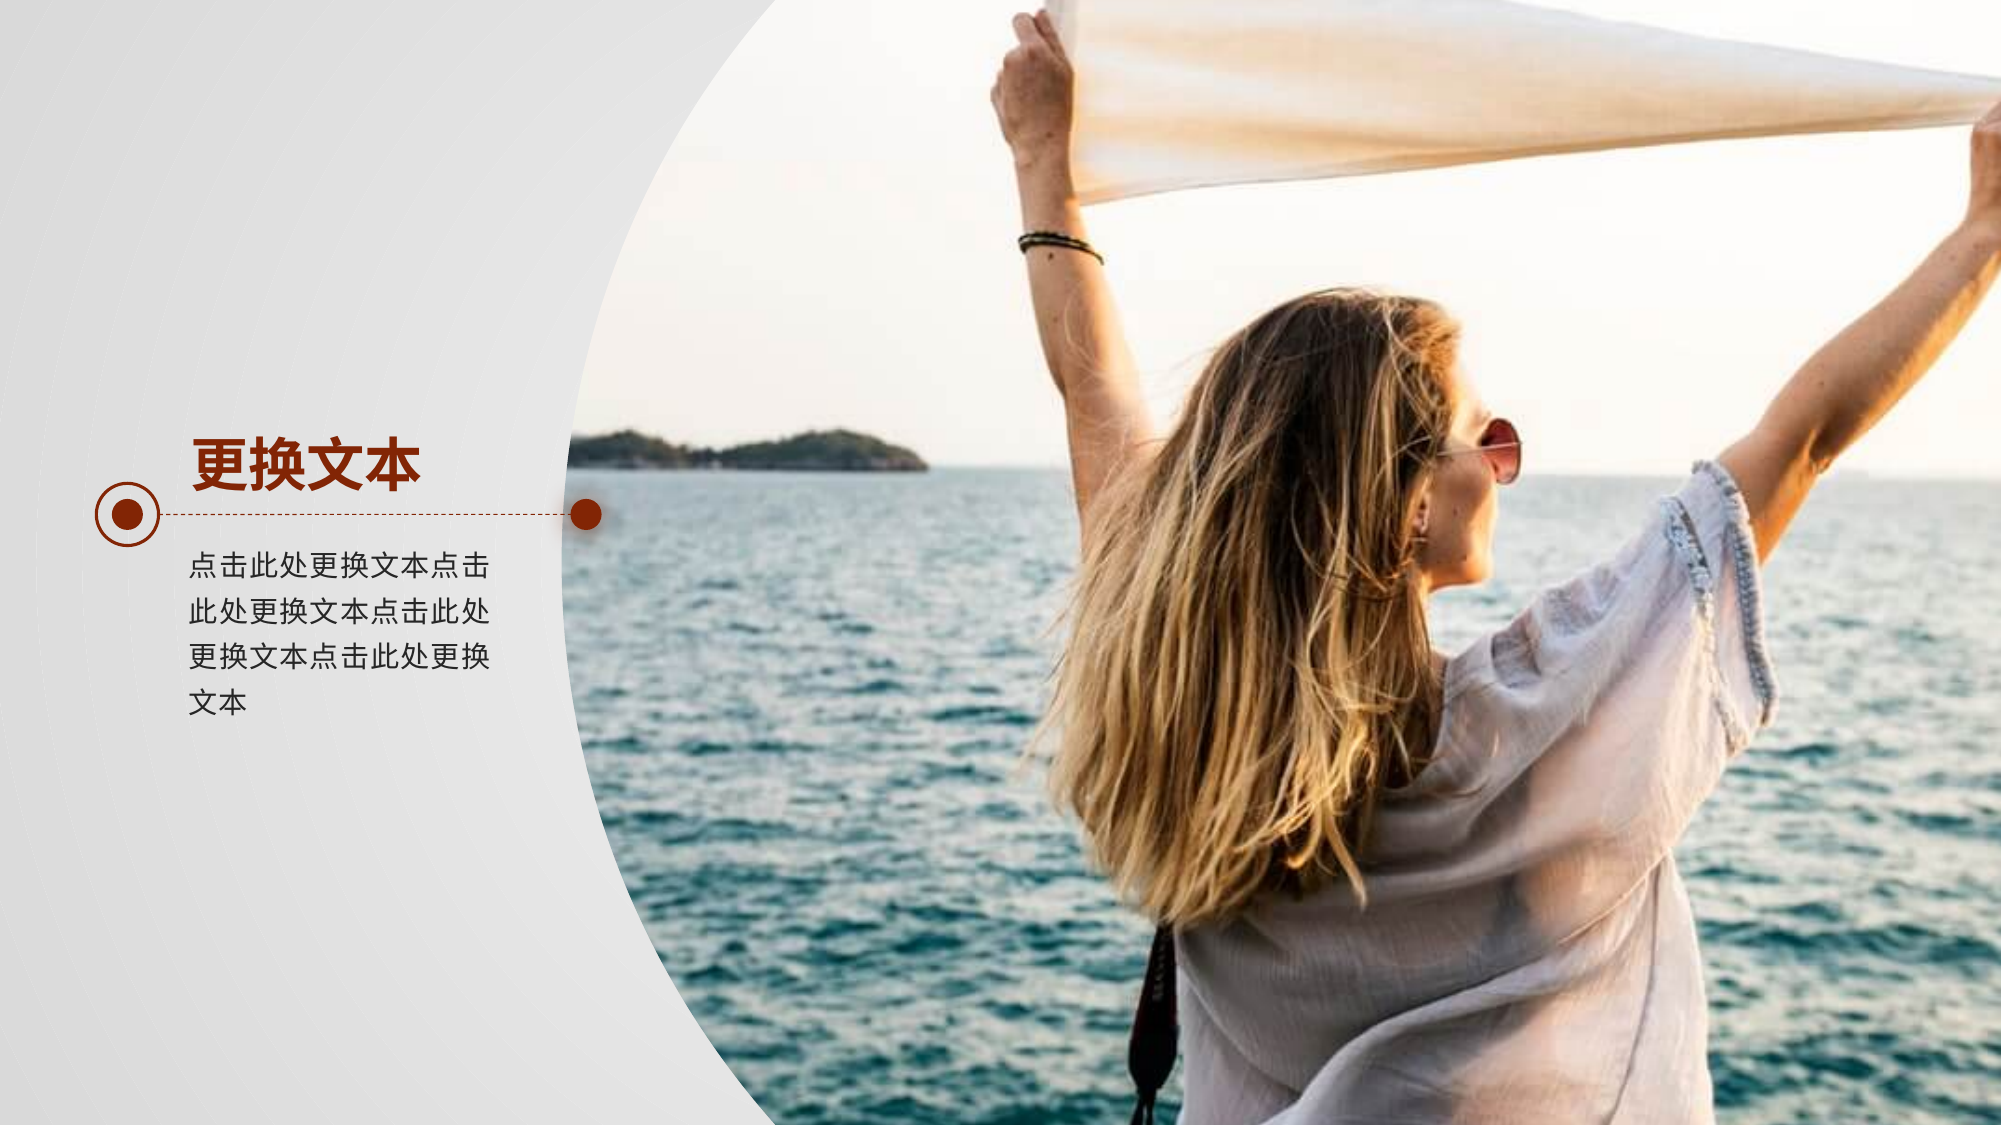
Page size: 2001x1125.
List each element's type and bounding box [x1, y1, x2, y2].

text_box [96, 400, 602, 725]
picture [561, 0, 2001, 1125]
